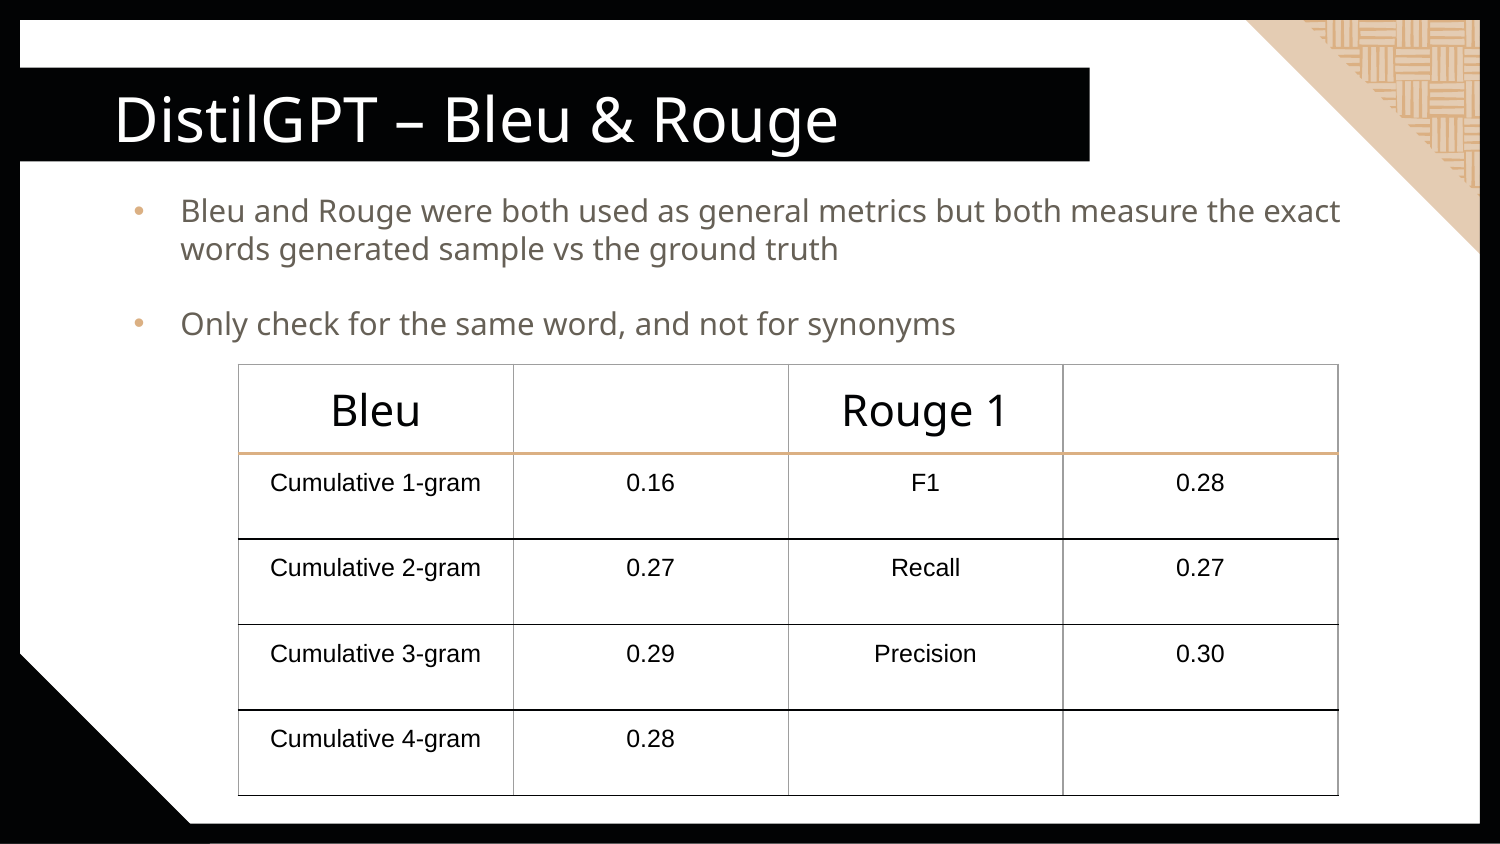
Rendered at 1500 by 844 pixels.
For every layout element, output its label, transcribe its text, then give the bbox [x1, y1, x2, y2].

table_cell 0.27 [1064, 540, 1337, 624]
table_cell 0.28 [1064, 455, 1337, 538]
title DistilGPT – Bleu & Rouge [98, 70, 1378, 165]
table_cell [789, 711, 1062, 795]
table_header [514, 365, 788, 452]
table_header Rouge 1 [789, 365, 1062, 452]
table_cell 0.27 [514, 540, 788, 624]
table_header [1064, 365, 1337, 452]
text_box Bleu and Rouge were both used as general metrics but both measure the exact words generated sample vs the ground truth Only check for the same word, and not for synonyms [114, 176, 1363, 353]
table_cell Cumulative 3-gram [239, 625, 513, 709]
table_header Bleu [239, 365, 513, 452]
table_cell F1 [789, 455, 1062, 538]
table_cell 0.30 [1064, 625, 1337, 709]
table_cell Cumulative 4-gram [239, 711, 513, 795]
table_cell 0.16 [514, 455, 788, 538]
table_cell Precision [789, 625, 1062, 709]
table_cell Cumulative 1-gram [239, 455, 513, 538]
table_cell Cumulative 2-gram [239, 540, 513, 624]
table_cell 0.28 [514, 711, 788, 795]
table_cell 0.29 [514, 625, 788, 709]
table_cell [1064, 711, 1337, 795]
table_cell Recall [789, 540, 1062, 624]
